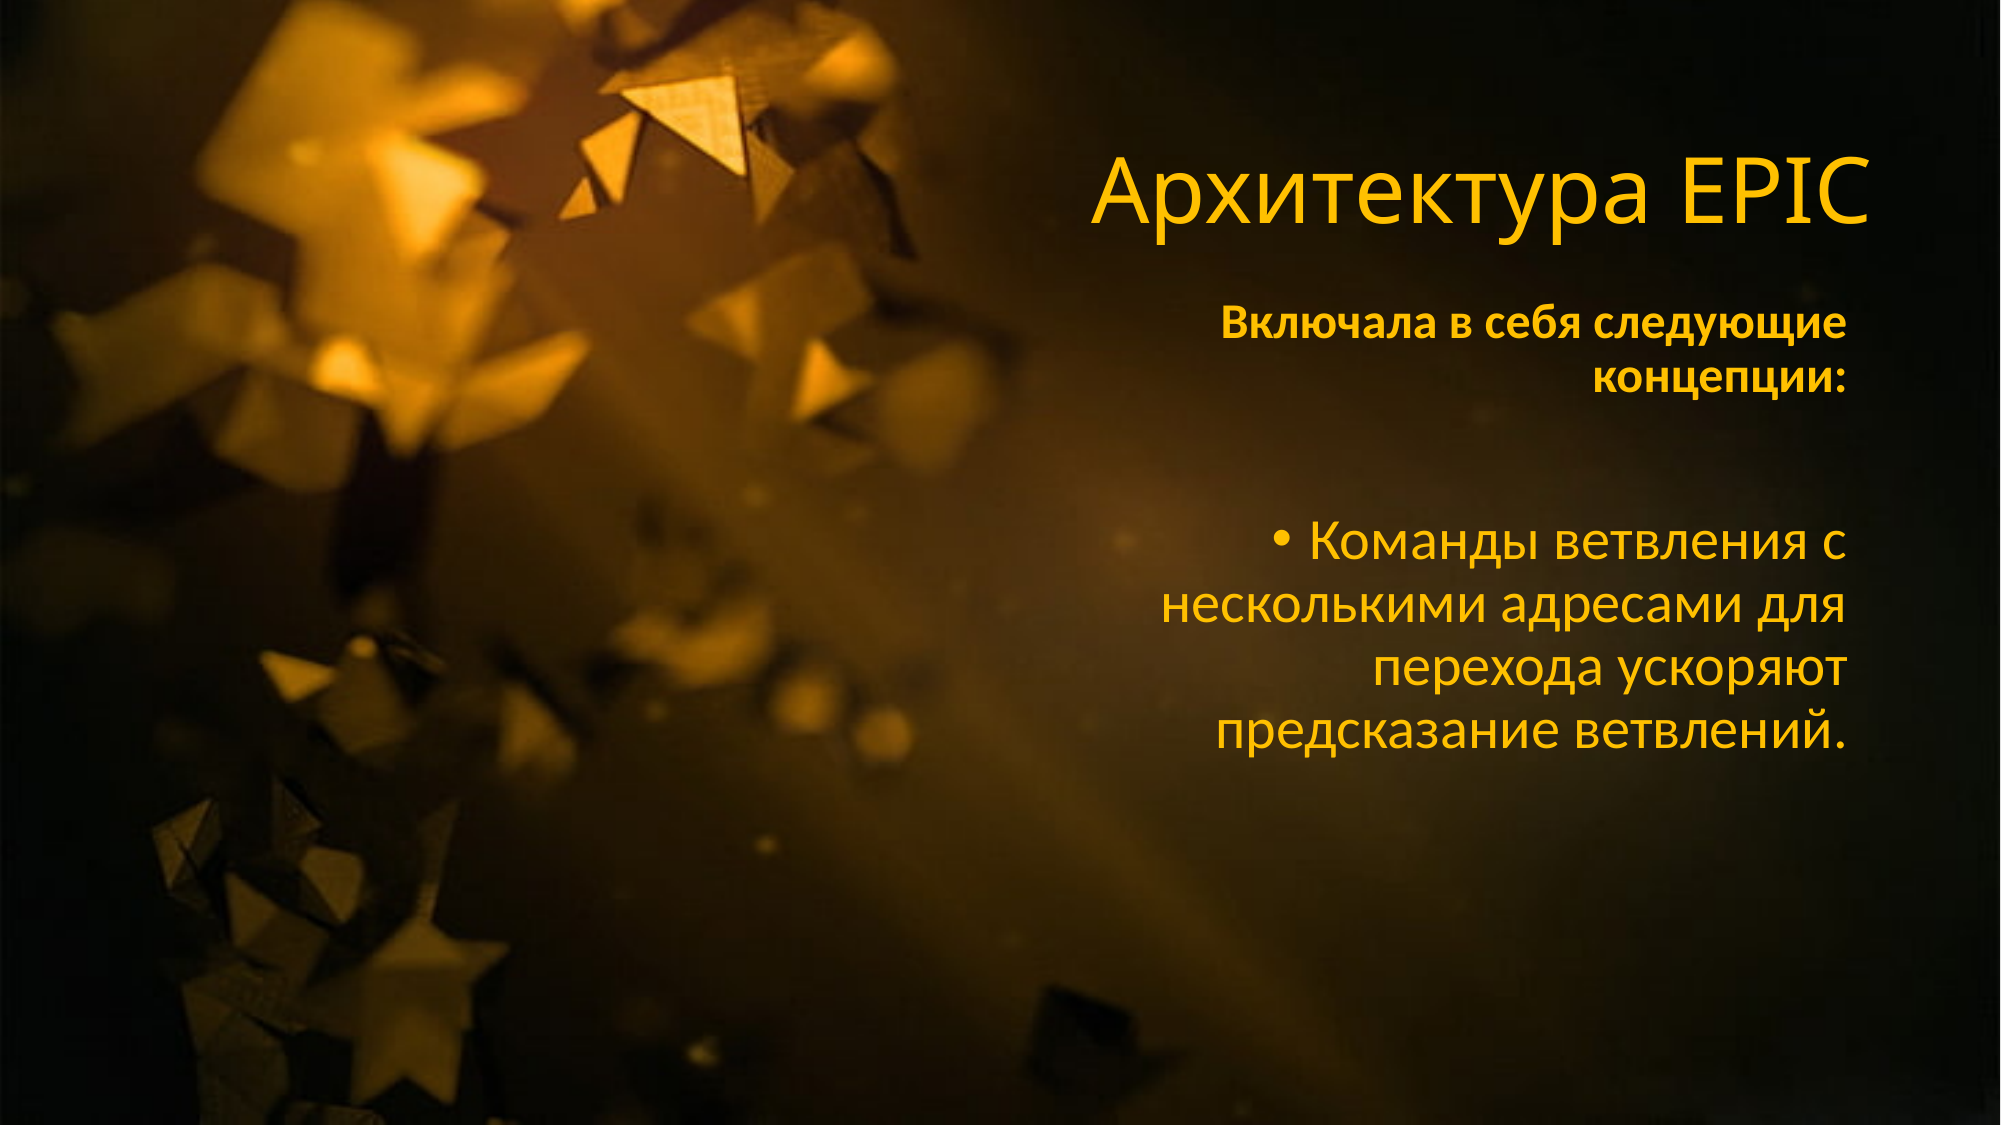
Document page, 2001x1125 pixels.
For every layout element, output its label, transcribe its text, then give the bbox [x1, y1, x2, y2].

text_box Архитектура EPIC [162, 84, 1888, 303]
list Команды ветвления с несколькими адресами для перехода ускоряют предсказание ветвлений. [1012, 410, 1863, 1016]
picture [0, 0, 2001, 1125]
list Включала в себя следующие концепции: [1012, 303, 1863, 410]
